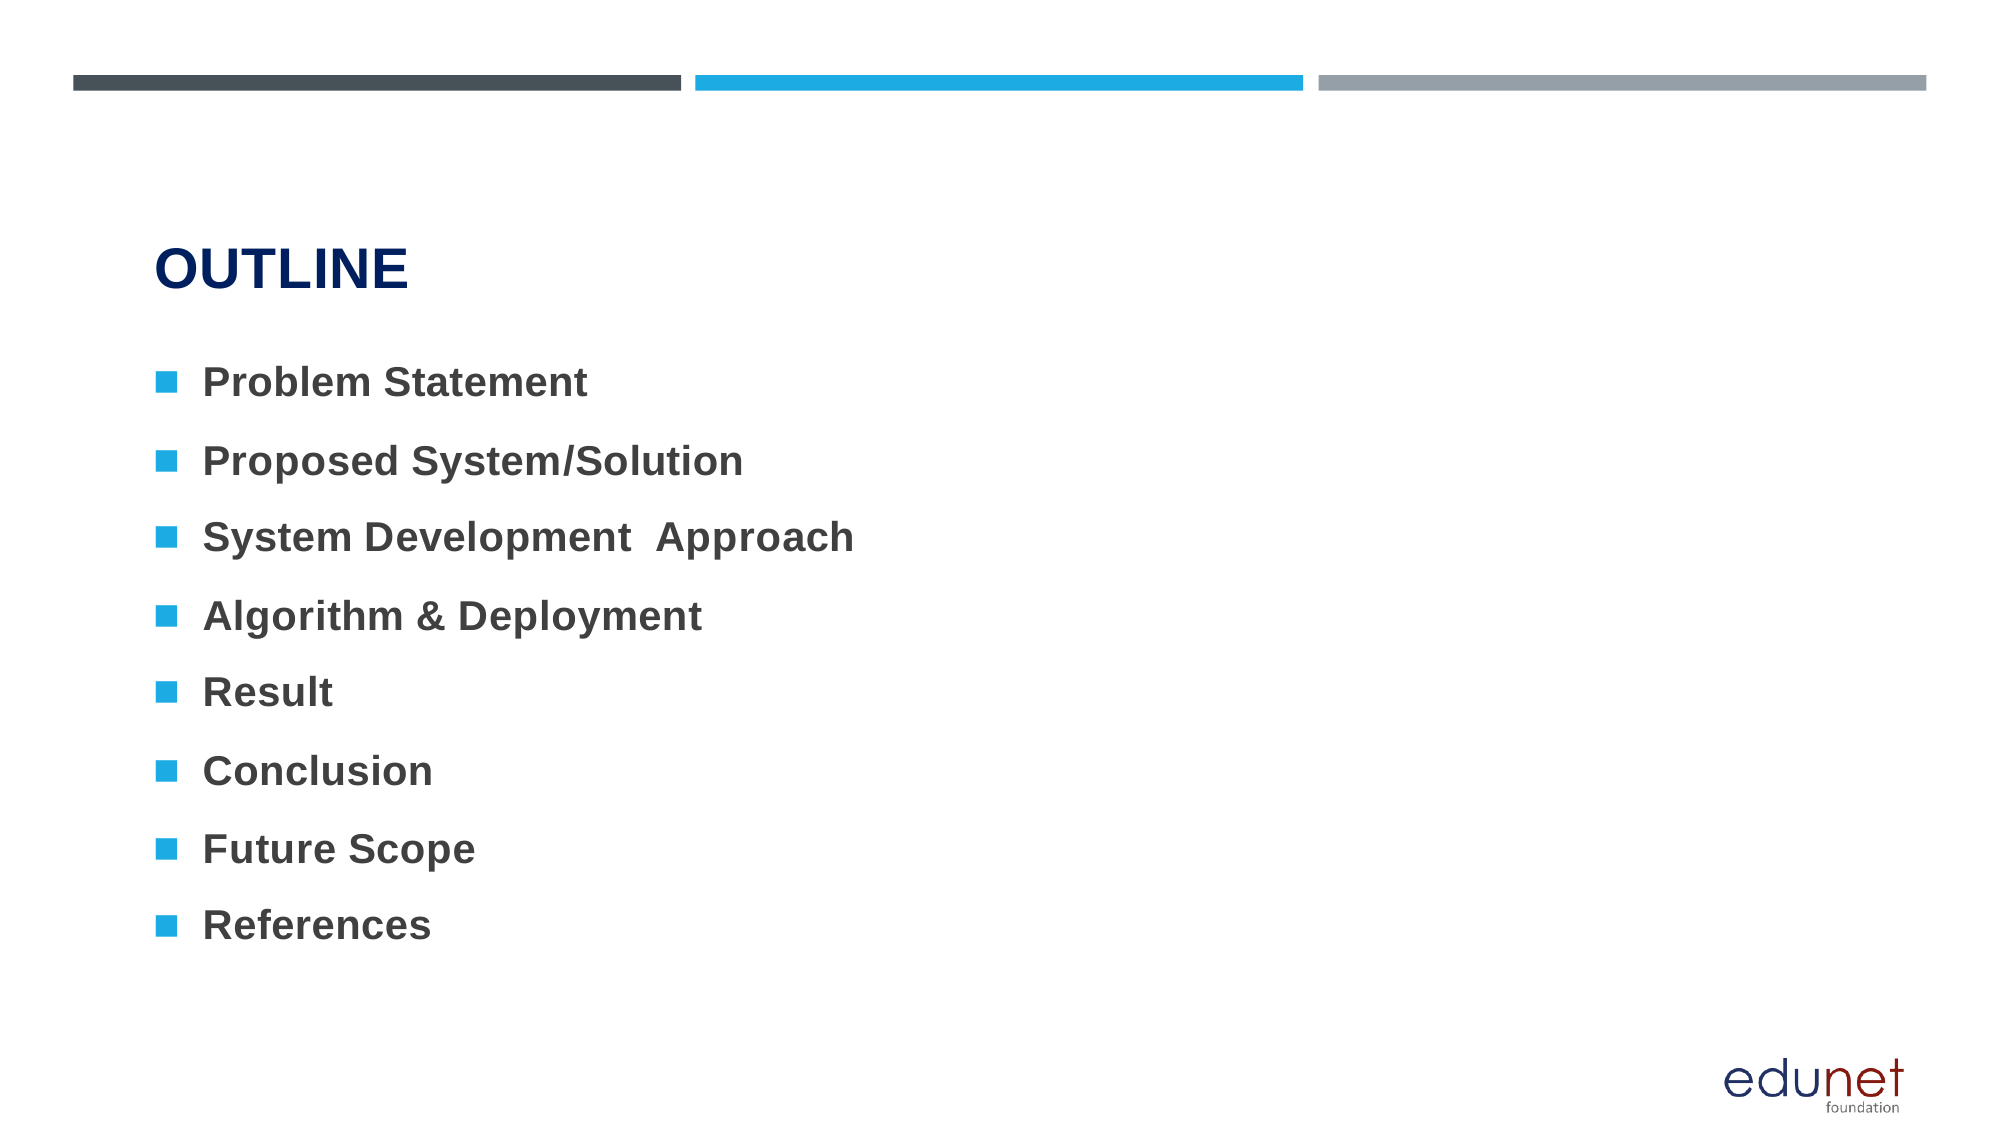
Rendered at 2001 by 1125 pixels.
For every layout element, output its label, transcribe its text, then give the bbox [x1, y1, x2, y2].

text_box Problem Statement Proposed System/Solution System Development Approach Algorithm & Deployment Result Conclusion Future Scope References [150, 324, 975, 949]
title OUTLINE [152, 228, 411, 324]
picture [1724, 1057, 1904, 1113]
